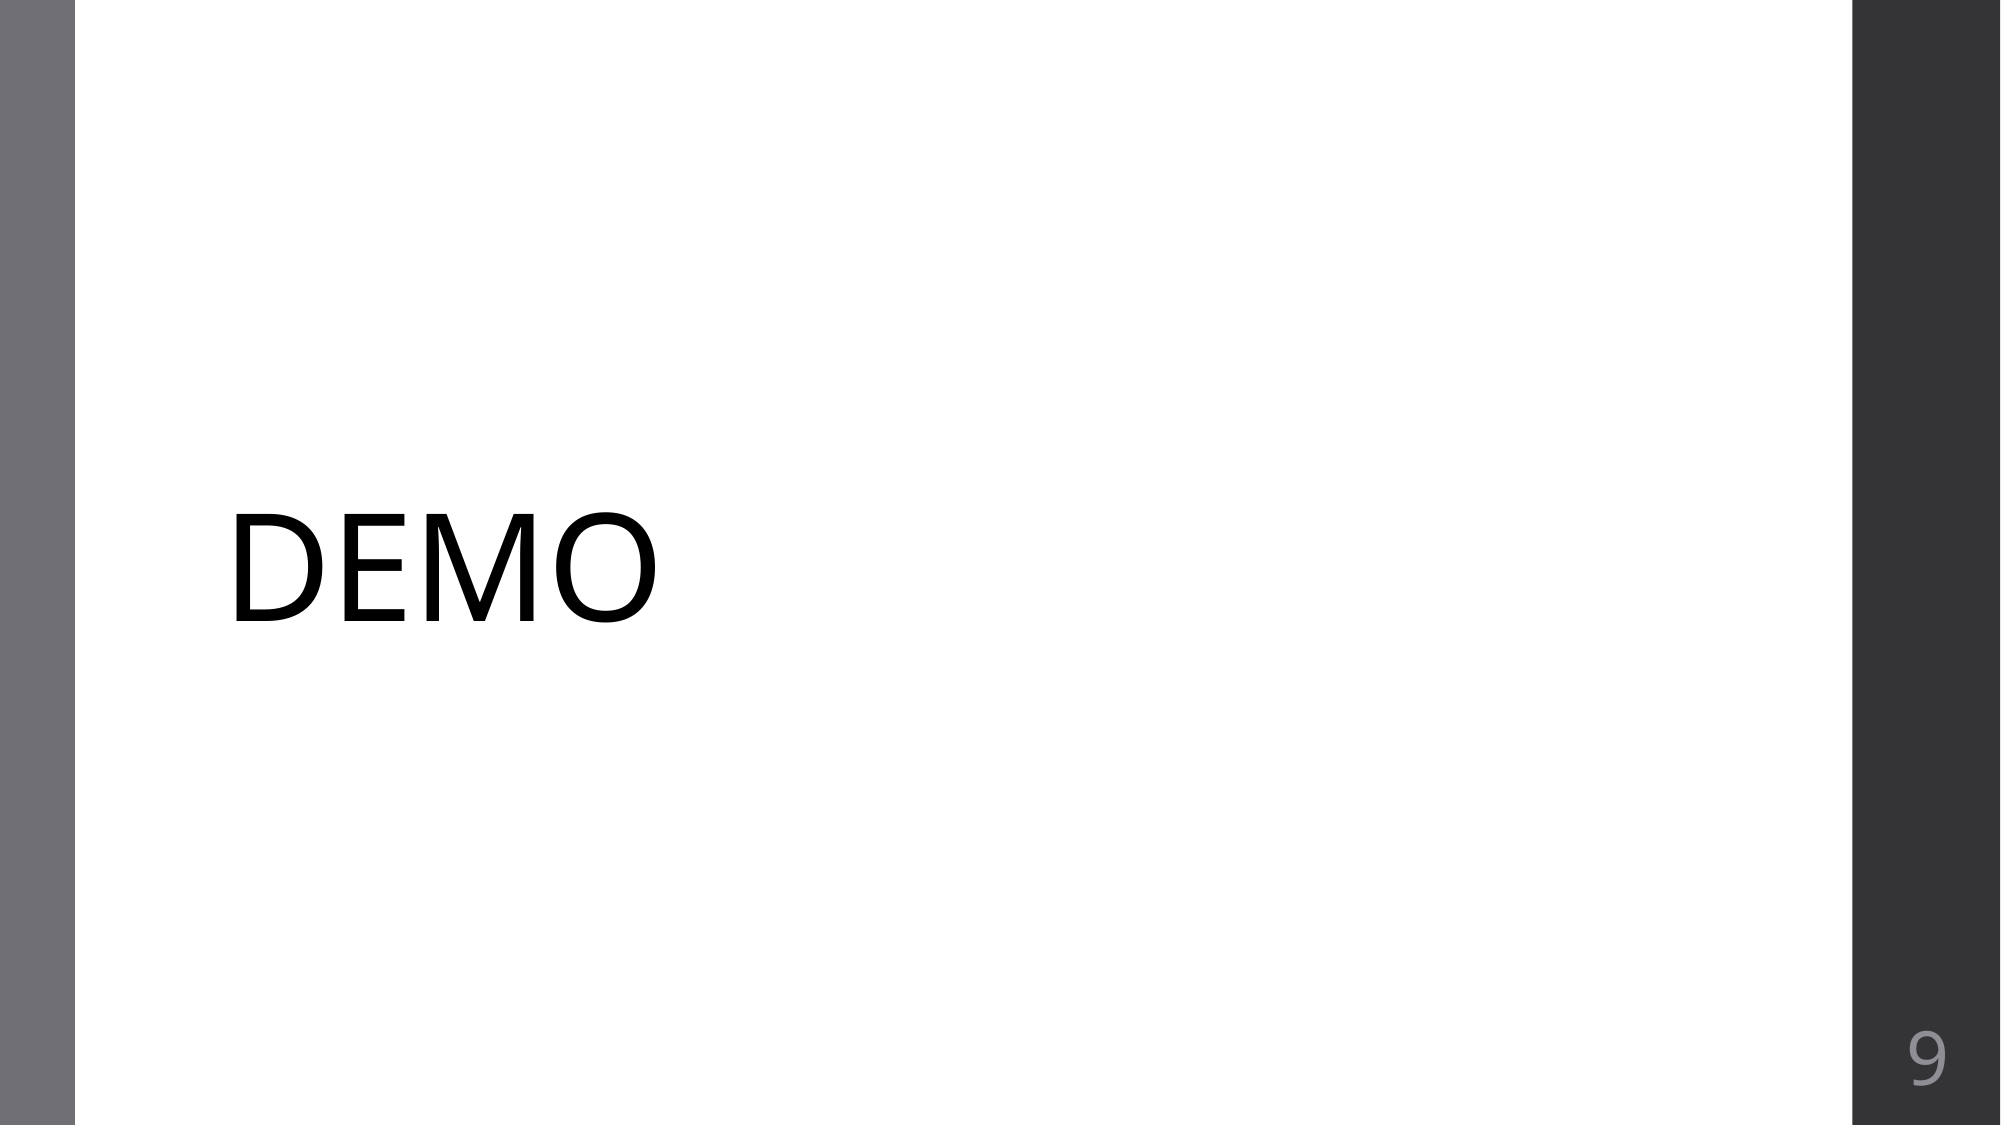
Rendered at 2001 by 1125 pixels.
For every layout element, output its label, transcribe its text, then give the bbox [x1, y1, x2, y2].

slide_number 9 [1852, 1012, 2000, 1110]
title DEMO [206, 124, 1752, 660]
